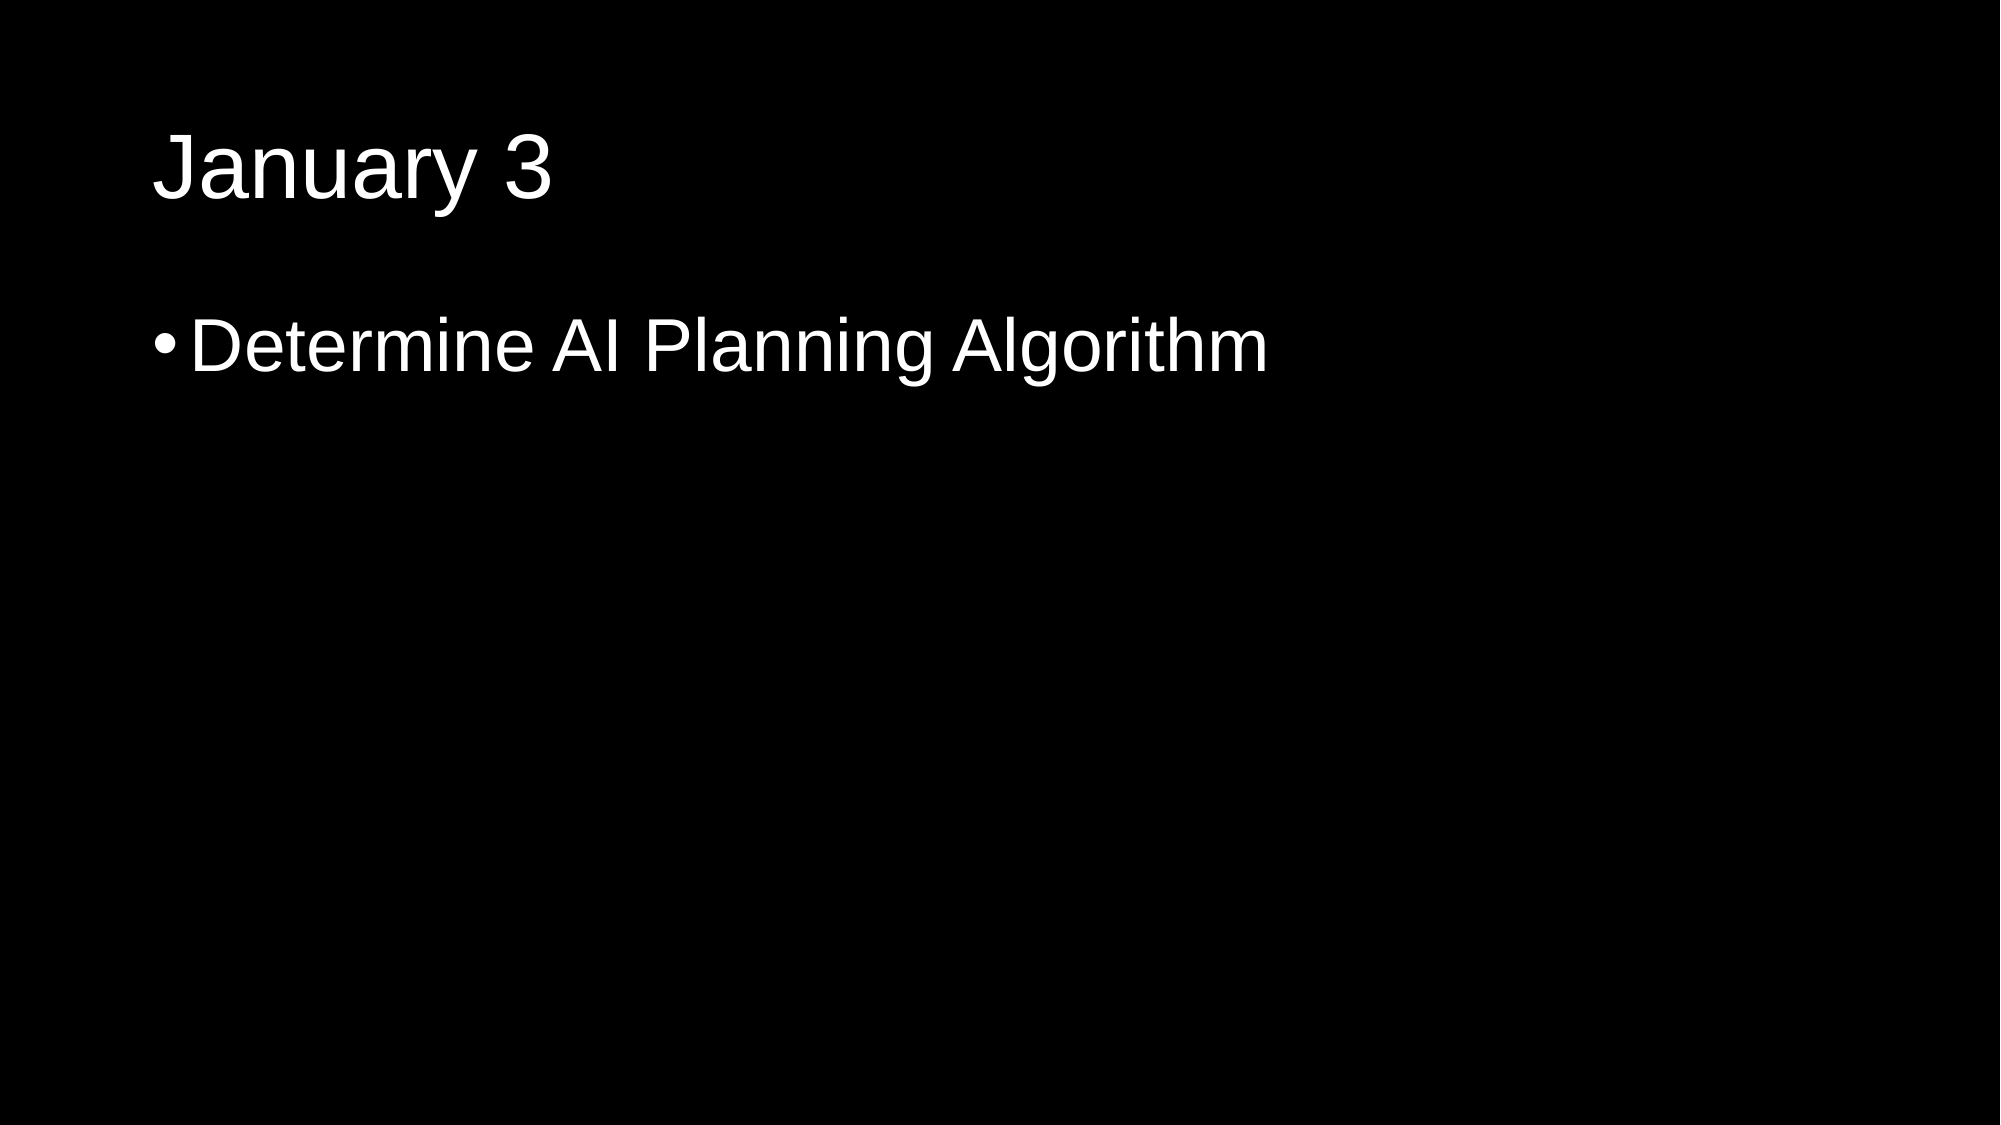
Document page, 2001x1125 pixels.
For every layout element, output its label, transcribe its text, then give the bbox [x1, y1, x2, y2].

list Determine AI Planning Algorithm [137, 299, 1863, 1014]
title January 3 [137, 59, 1863, 278]
